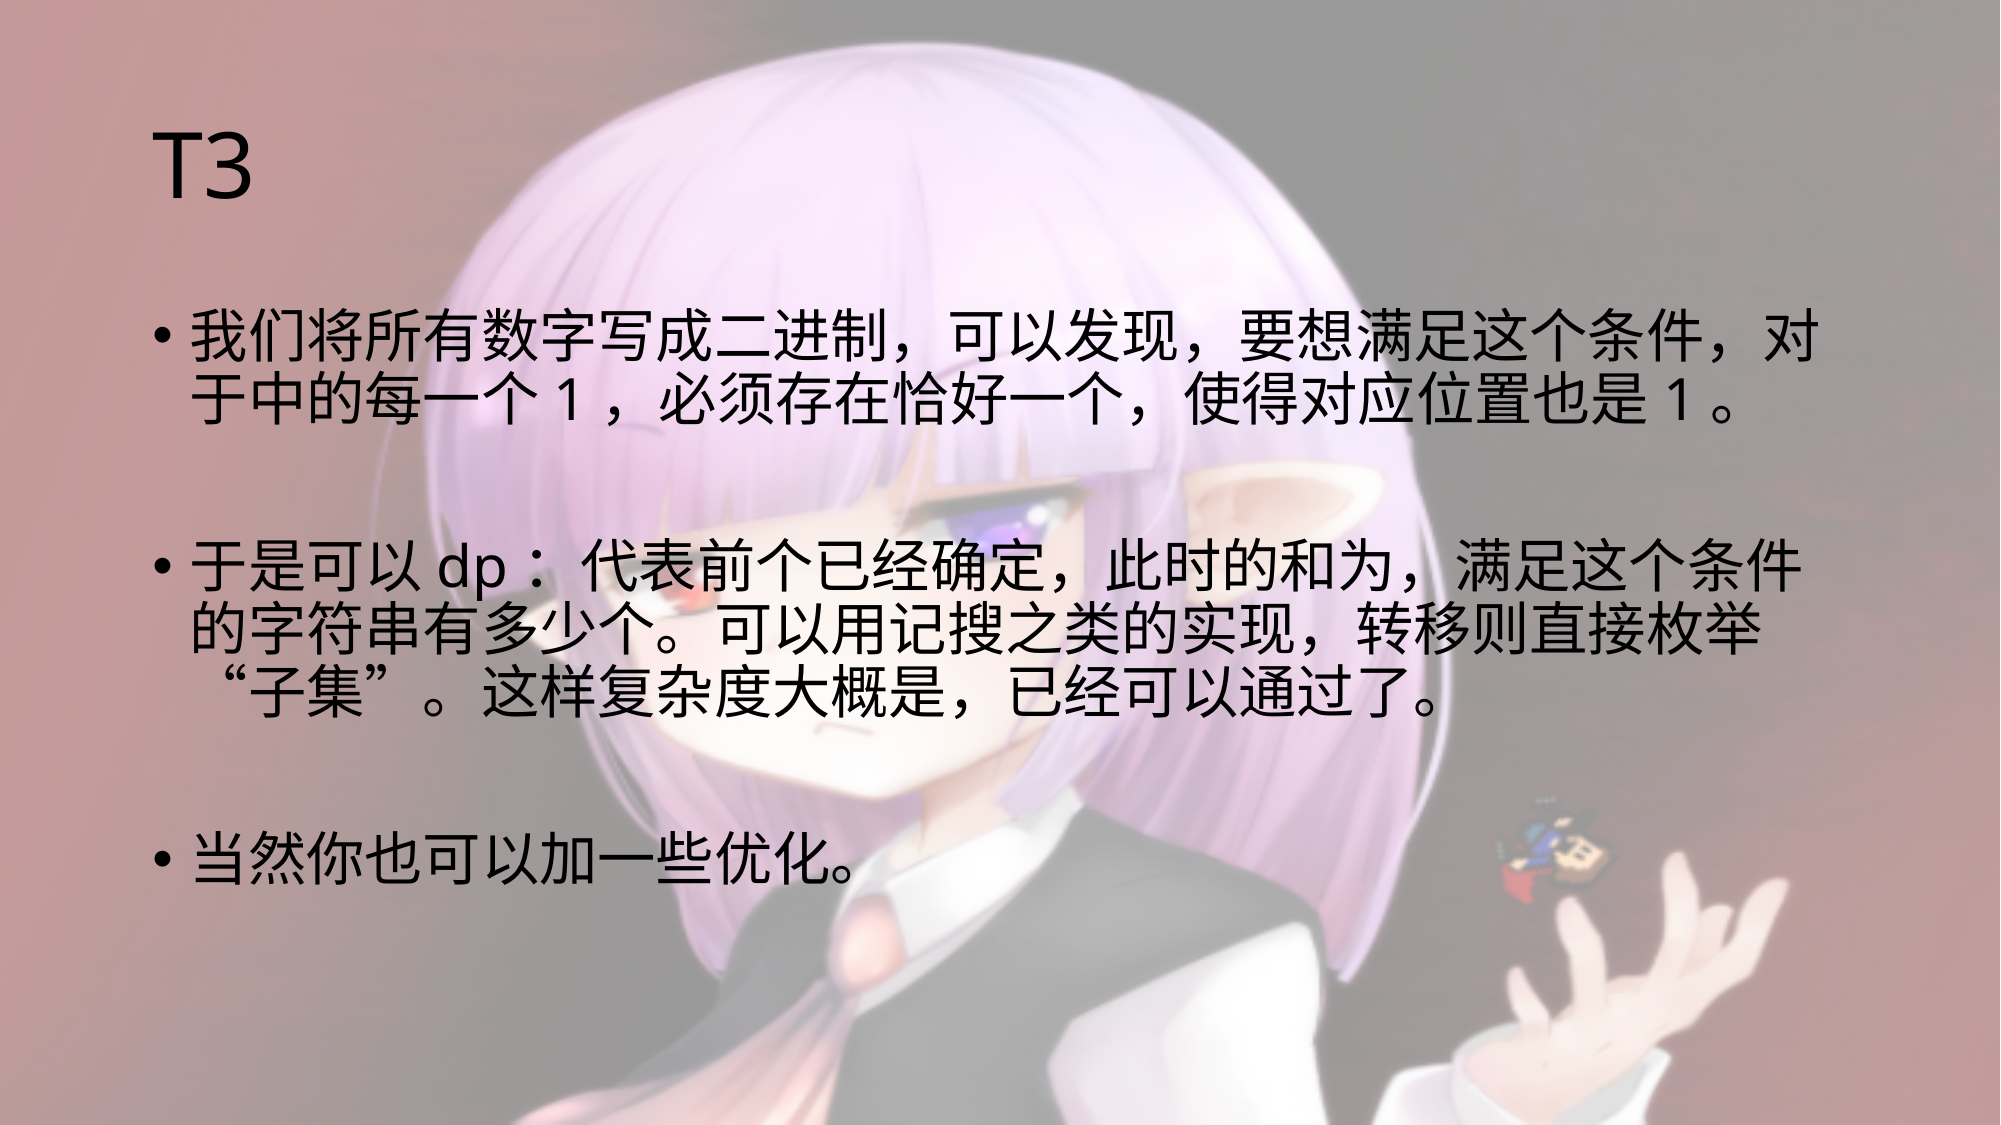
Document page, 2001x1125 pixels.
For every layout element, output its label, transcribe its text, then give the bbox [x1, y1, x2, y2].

title T3 [137, 59, 1863, 278]
